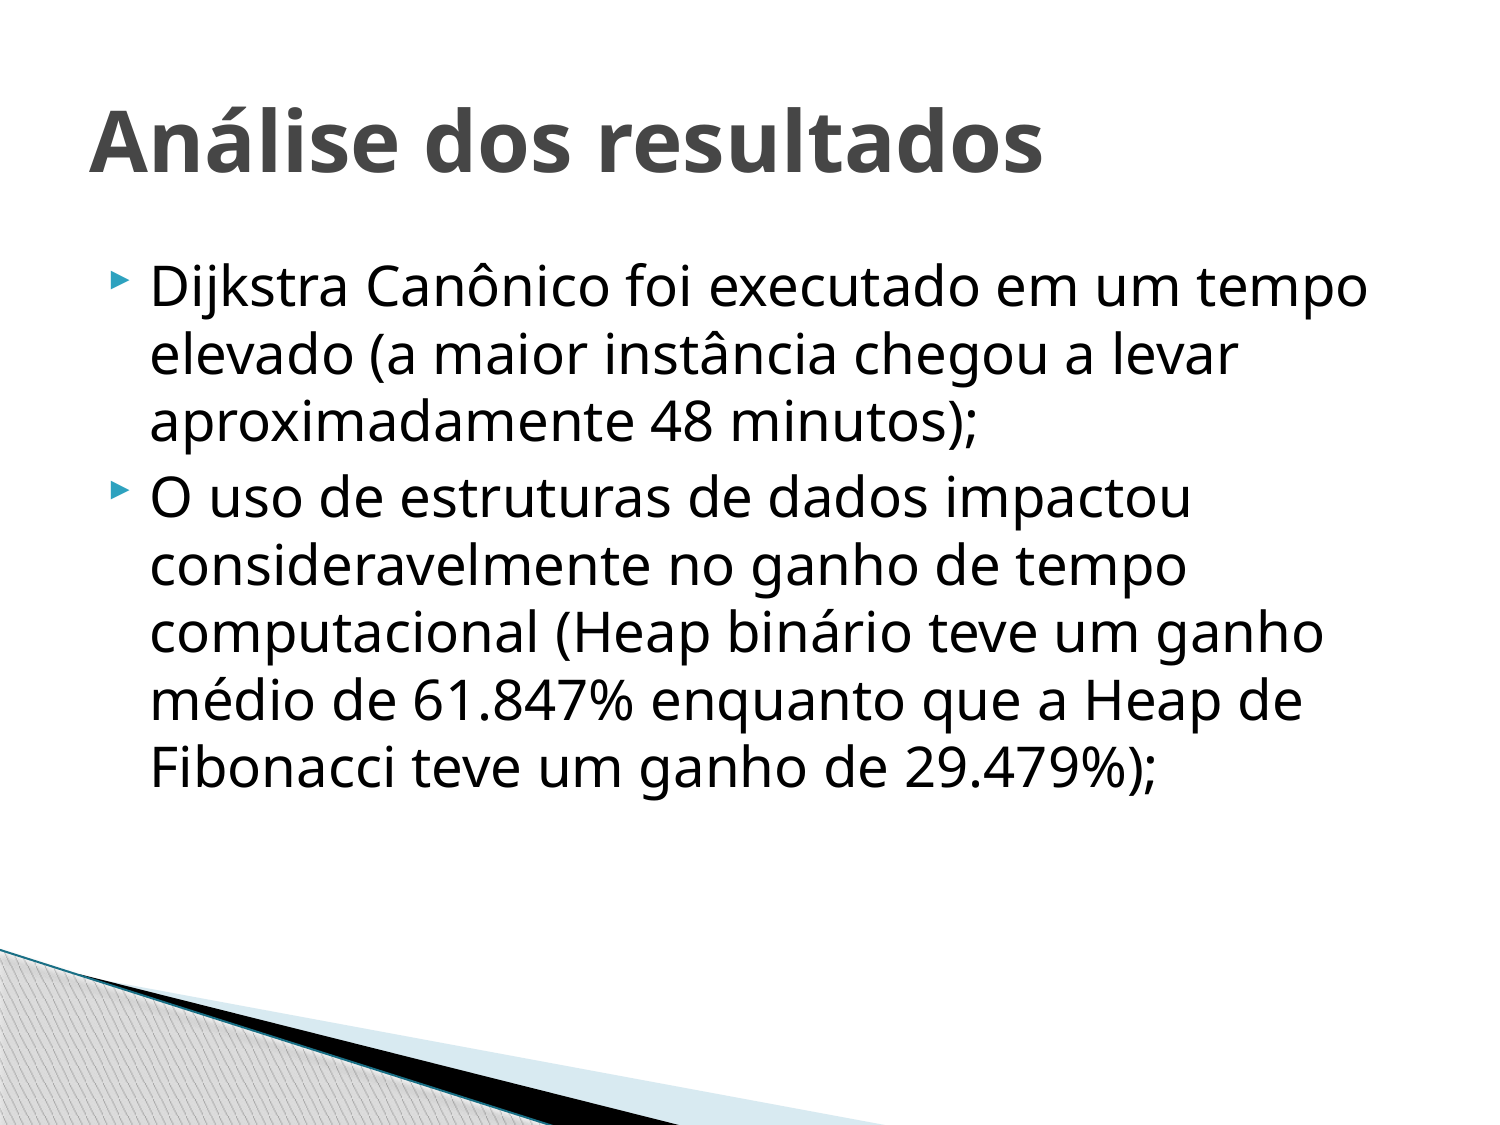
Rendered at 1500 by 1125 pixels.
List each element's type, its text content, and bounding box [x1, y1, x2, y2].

list Dijkstra Canônico foi executado em um tempo elevado (a maior instância chegou a levar aproximadamente 48 minutos); O uso de estruturas de dados impactou consideravelmente no ganho de tempo computacional (Heap binário teve um ganho médio de 61.847% enquanto que a Heap de Fibonacci teve um ganho de 29.479%); [75, 243, 1425, 986]
title Análise dos resultados [75, 45, 1425, 233]
